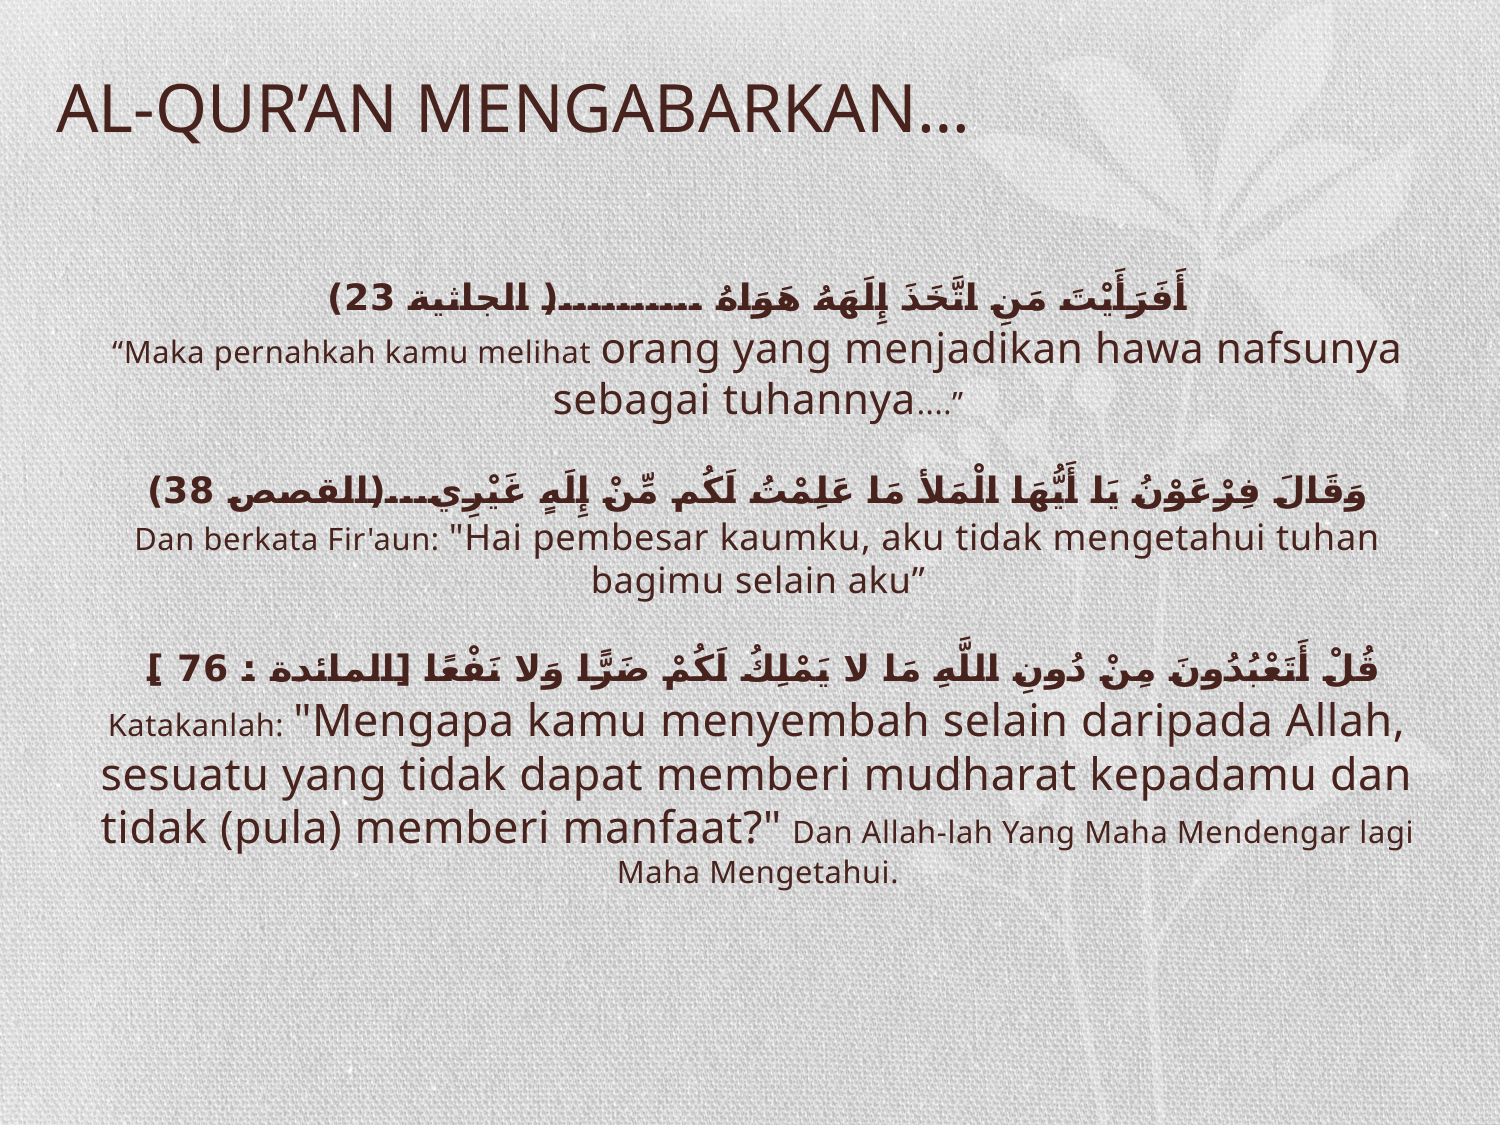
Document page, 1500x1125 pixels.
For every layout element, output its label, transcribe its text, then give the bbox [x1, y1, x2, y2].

list أَفَرَأَيْتَ مَنِ اتَّخَذَ إِلَهَهُ هَوَاهُ ..........( الجاثية 23) “Maka pernahkah kamu melihat orang yang menjadikan hawa nafsunya sebagai tuhannya....” وَقَالَ فِرْعَوْنُ يَا أَيُّهَا الْمَلأ مَا عَلِمْتُ لَكُم مِّنْ إِلَهٍ غَيْرِي...(القصص 38) Dan berkata Fir'aun: "Hai pembesar kaumku, aku tidak mengetahui tuhan bagimu selain aku” قُلْ أَتَعْبُدُونَ مِنْ دُونِ اللَّهِ مَا لا يَمْلِكُ لَكُمْ ضَرًّا وَلا نَفْعًا [المائدة : 76 ] Katakanlah: "Mengapa kamu menyembah selain daripada Allah, sesuatu yang tidak dapat memberi mudharat kepadamu dan tidak (pula) memberi manfaat?" Dan Allah-lah Yang Maha Mendengar lagi Maha Mengetahui. [53, 267, 1464, 941]
title AL-QUR’AN MENGABARKAN… [41, 30, 1451, 154]
